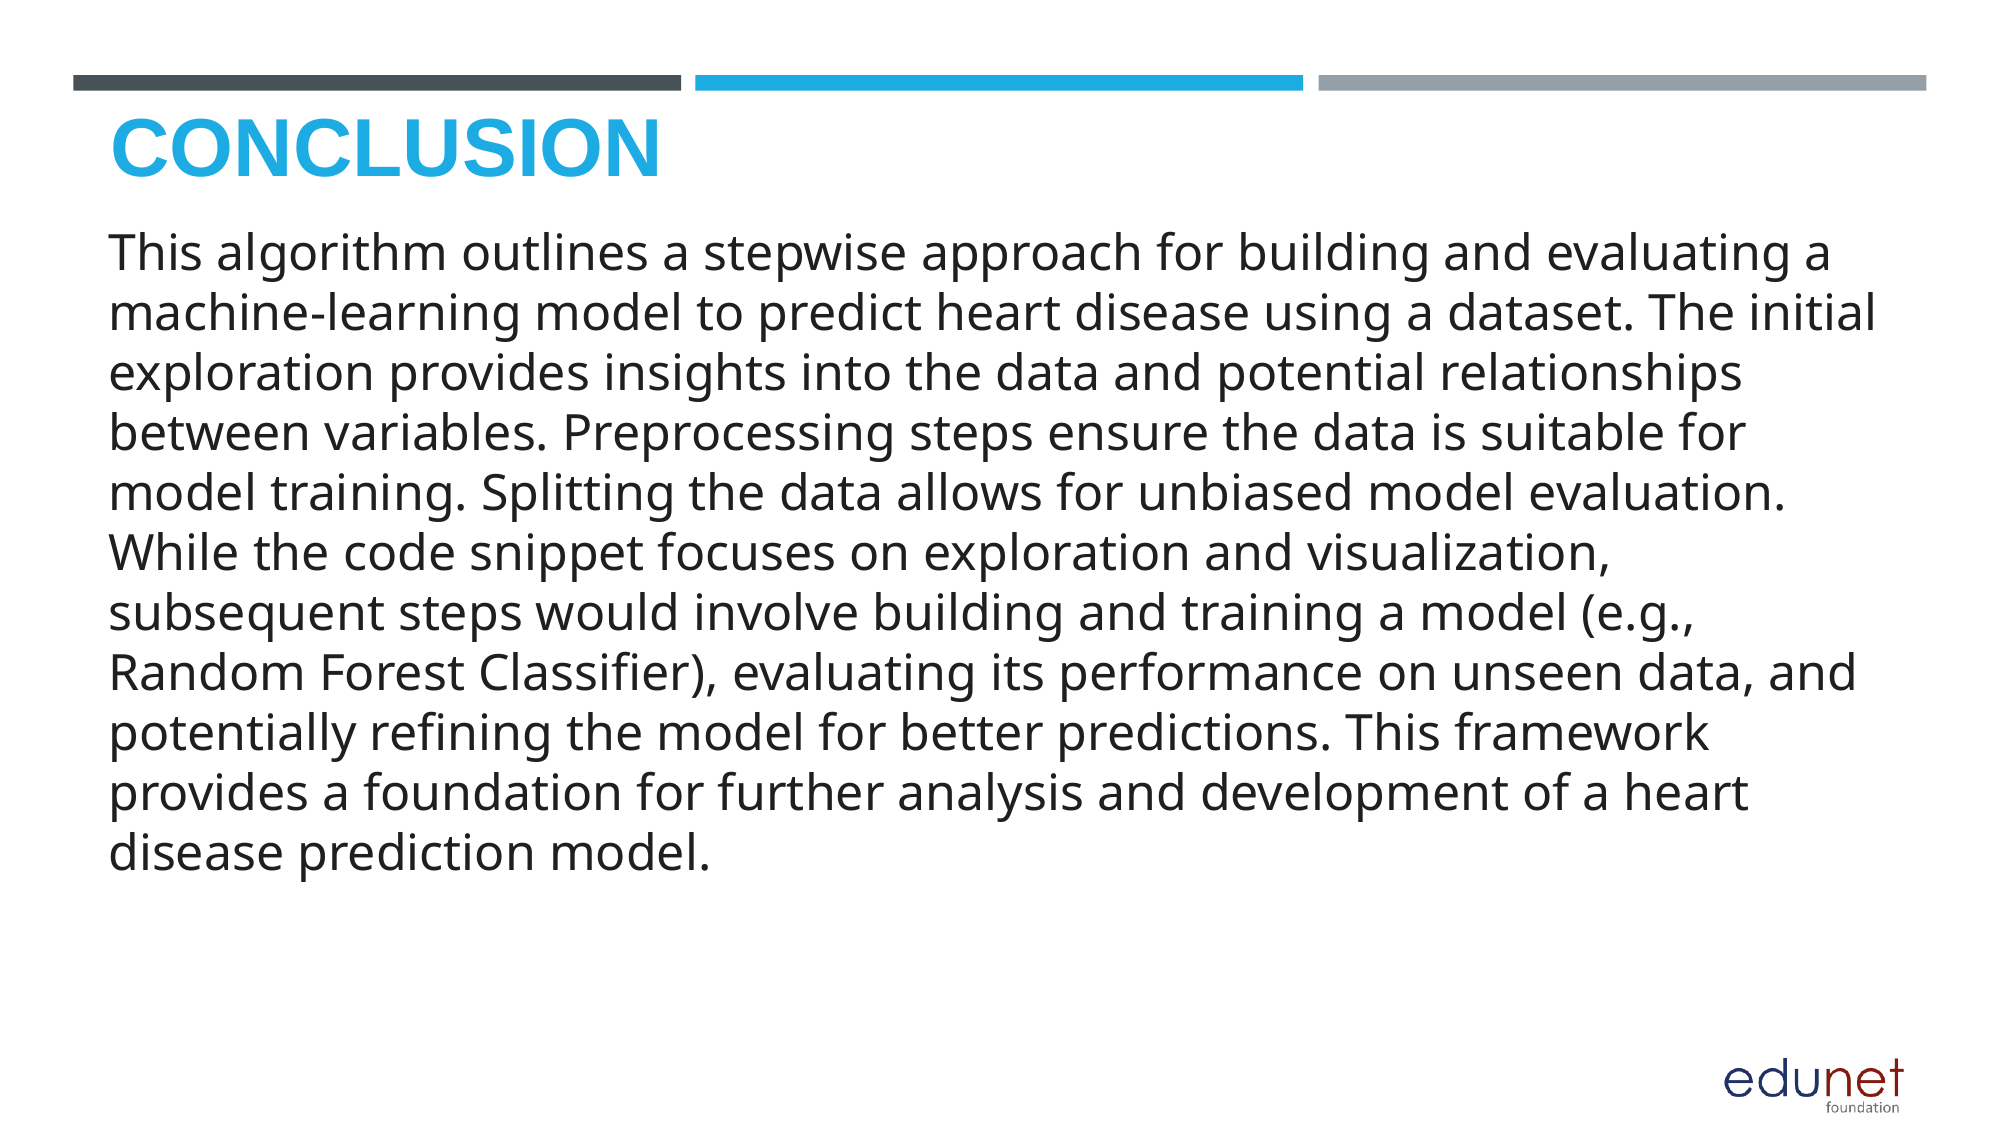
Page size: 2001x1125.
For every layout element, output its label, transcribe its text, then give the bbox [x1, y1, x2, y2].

title CONCLUSION [108, 91, 667, 220]
text_box This algorithm outlines a stepwise approach for building and evaluating a machine-learning model to predict heart disease using a dataset. The initial exploration provides insights into the data and potential relationships between variables. Preprocessing steps ensure the data is suitable for model training. Splitting the data allows for unbiased model evaluation. While the code snippet focuses on exploration and visualization, subsequent steps would involve building and training a model (e.g., Random Forest Classifier), evaluating its performance on unseen data, and potentially refining the model for better predictions. This framework provides a foundation for further analysis and development of a heart disease prediction model. [108, 220, 1892, 905]
picture [1724, 1057, 1904, 1113]
